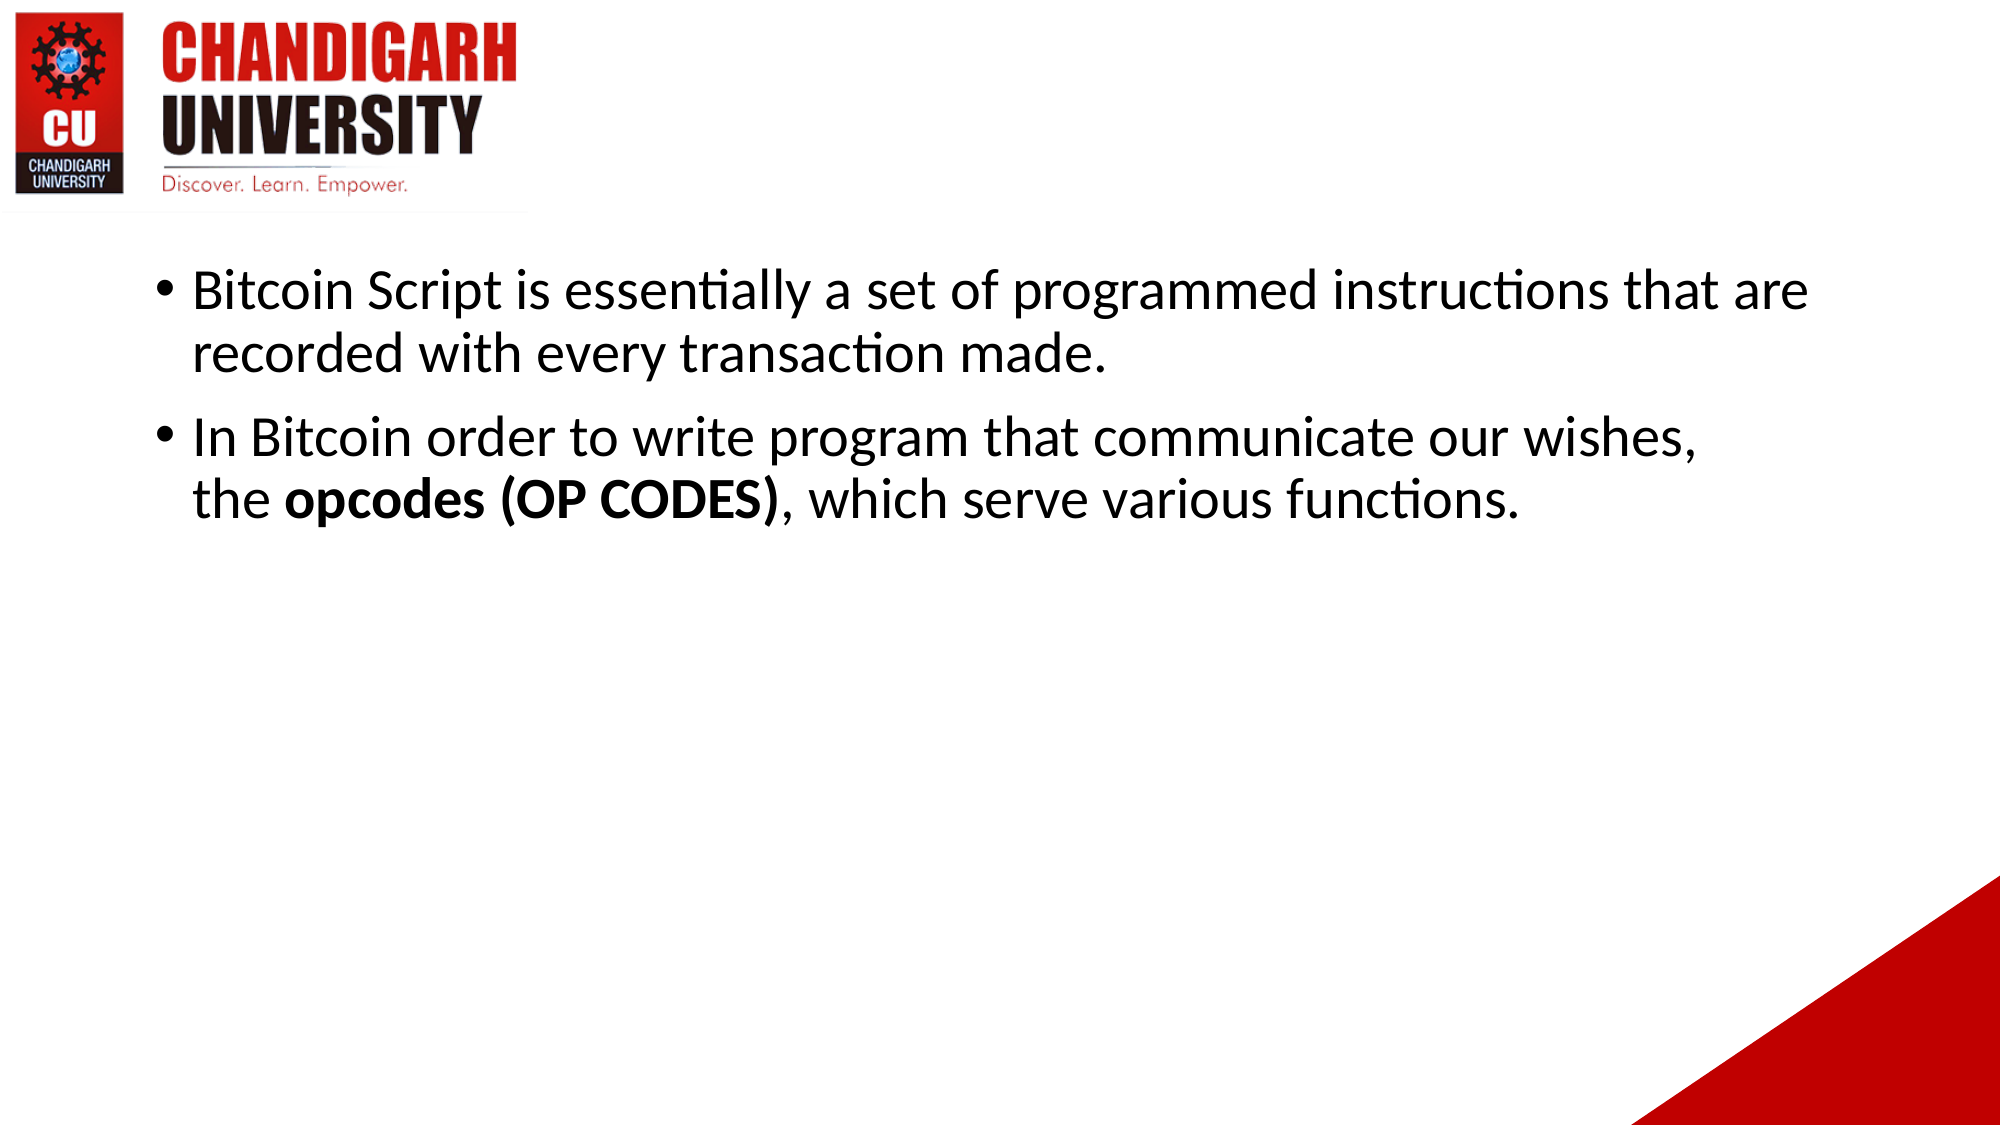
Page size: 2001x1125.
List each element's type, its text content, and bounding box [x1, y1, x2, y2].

list Bitcoin Script is essentially a set of programmed instructions that are recorded with every transaction made. In Bitcoin order to write program that communicate our wishes, the opcodes (OP CODES), which serve various functions. [139, 251, 1865, 966]
picture [1, 3, 528, 214]
text_box [1629, 874, 2000, 1125]
